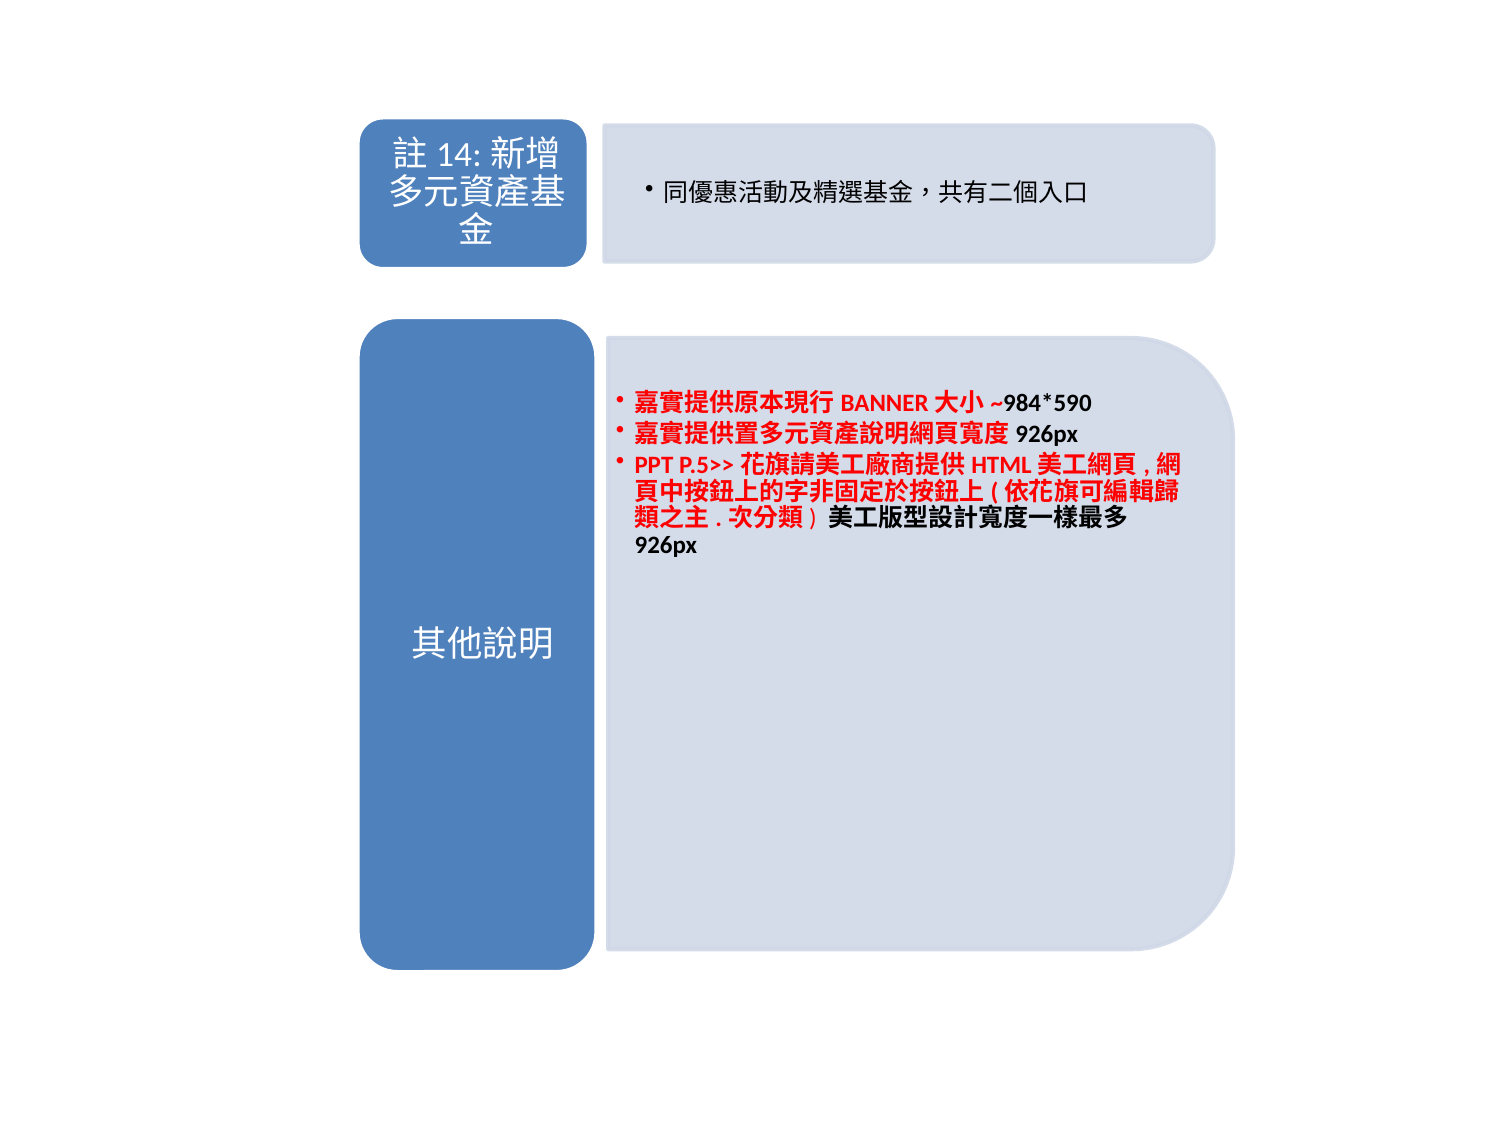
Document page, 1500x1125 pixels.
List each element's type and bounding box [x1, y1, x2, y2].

text_box [249, 66, 1329, 1024]
